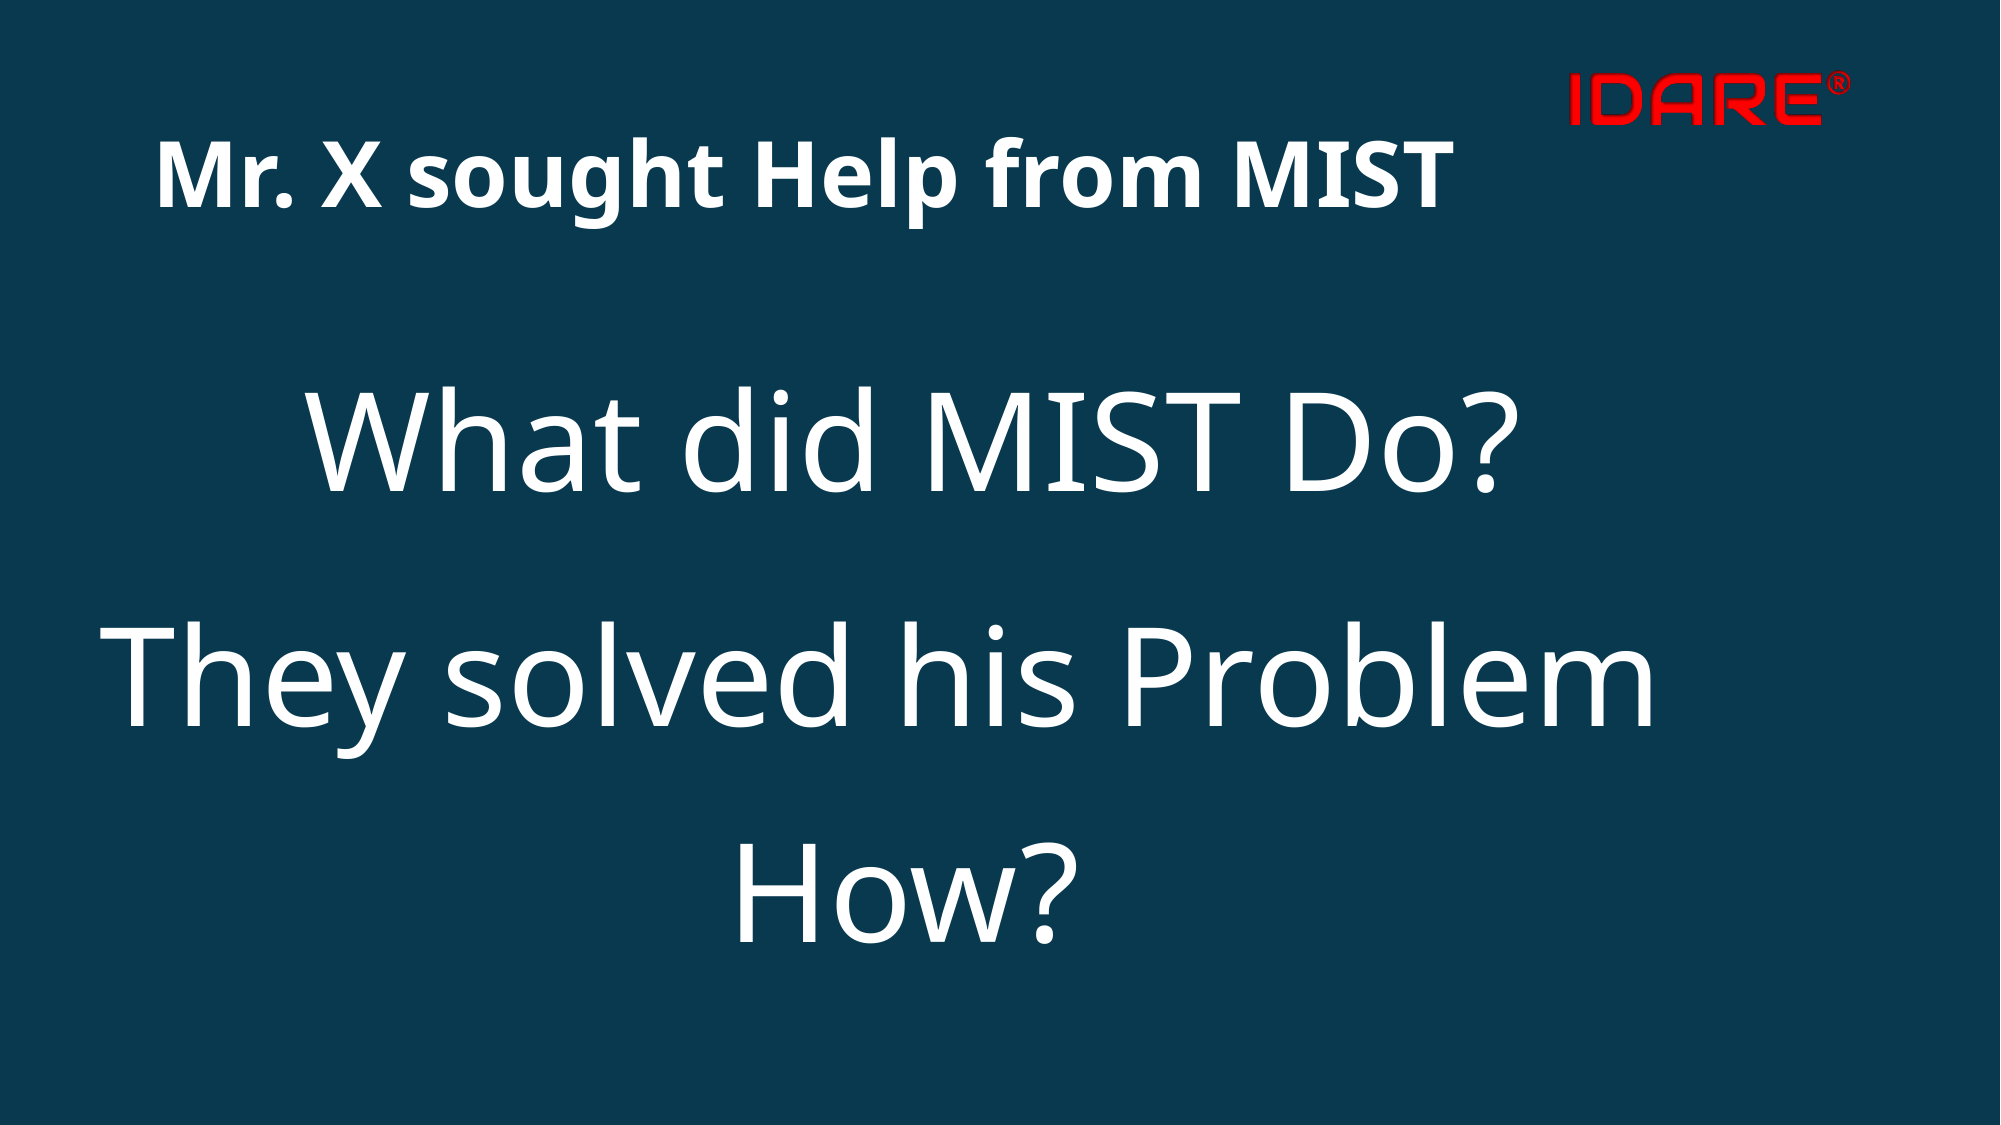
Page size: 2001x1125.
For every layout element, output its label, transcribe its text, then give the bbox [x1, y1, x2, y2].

text_box They solved his Problem [85, 582, 1956, 762]
text_box How? [712, 797, 1224, 978]
picture [1520, 34, 1882, 189]
title Mr. X sought Help from MIST [137, 59, 1863, 288]
text_box What did MIST Do? [288, 346, 1870, 527]
